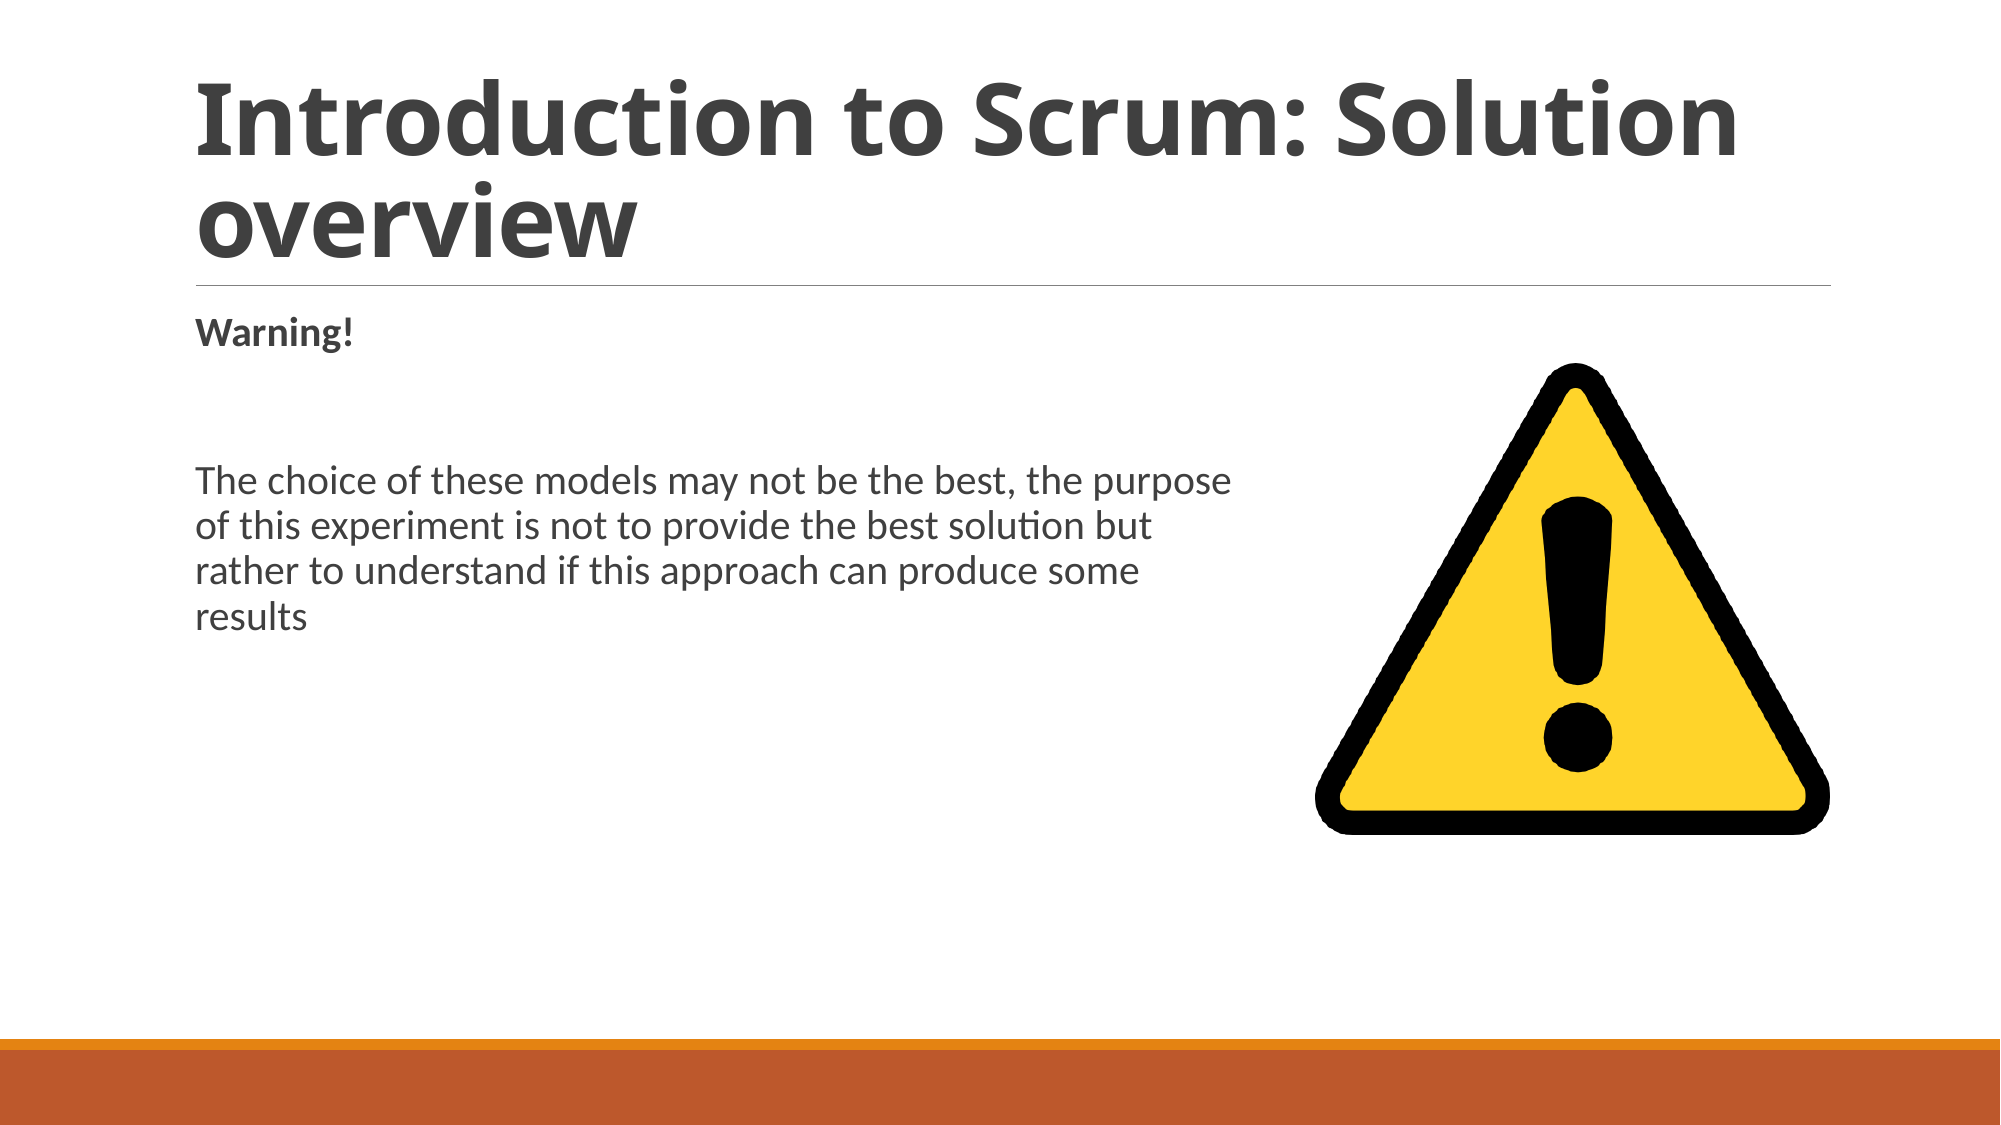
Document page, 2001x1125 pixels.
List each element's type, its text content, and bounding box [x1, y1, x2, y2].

list Warning! The choice of these models may not be the best, the purpose of this experiment is not to provide the best solution but rather to understand if this approach can produce some results [180, 302, 1239, 963]
title Introduction to Scrum: Solution overview [180, 47, 1830, 285]
picture [1315, 362, 1831, 836]
